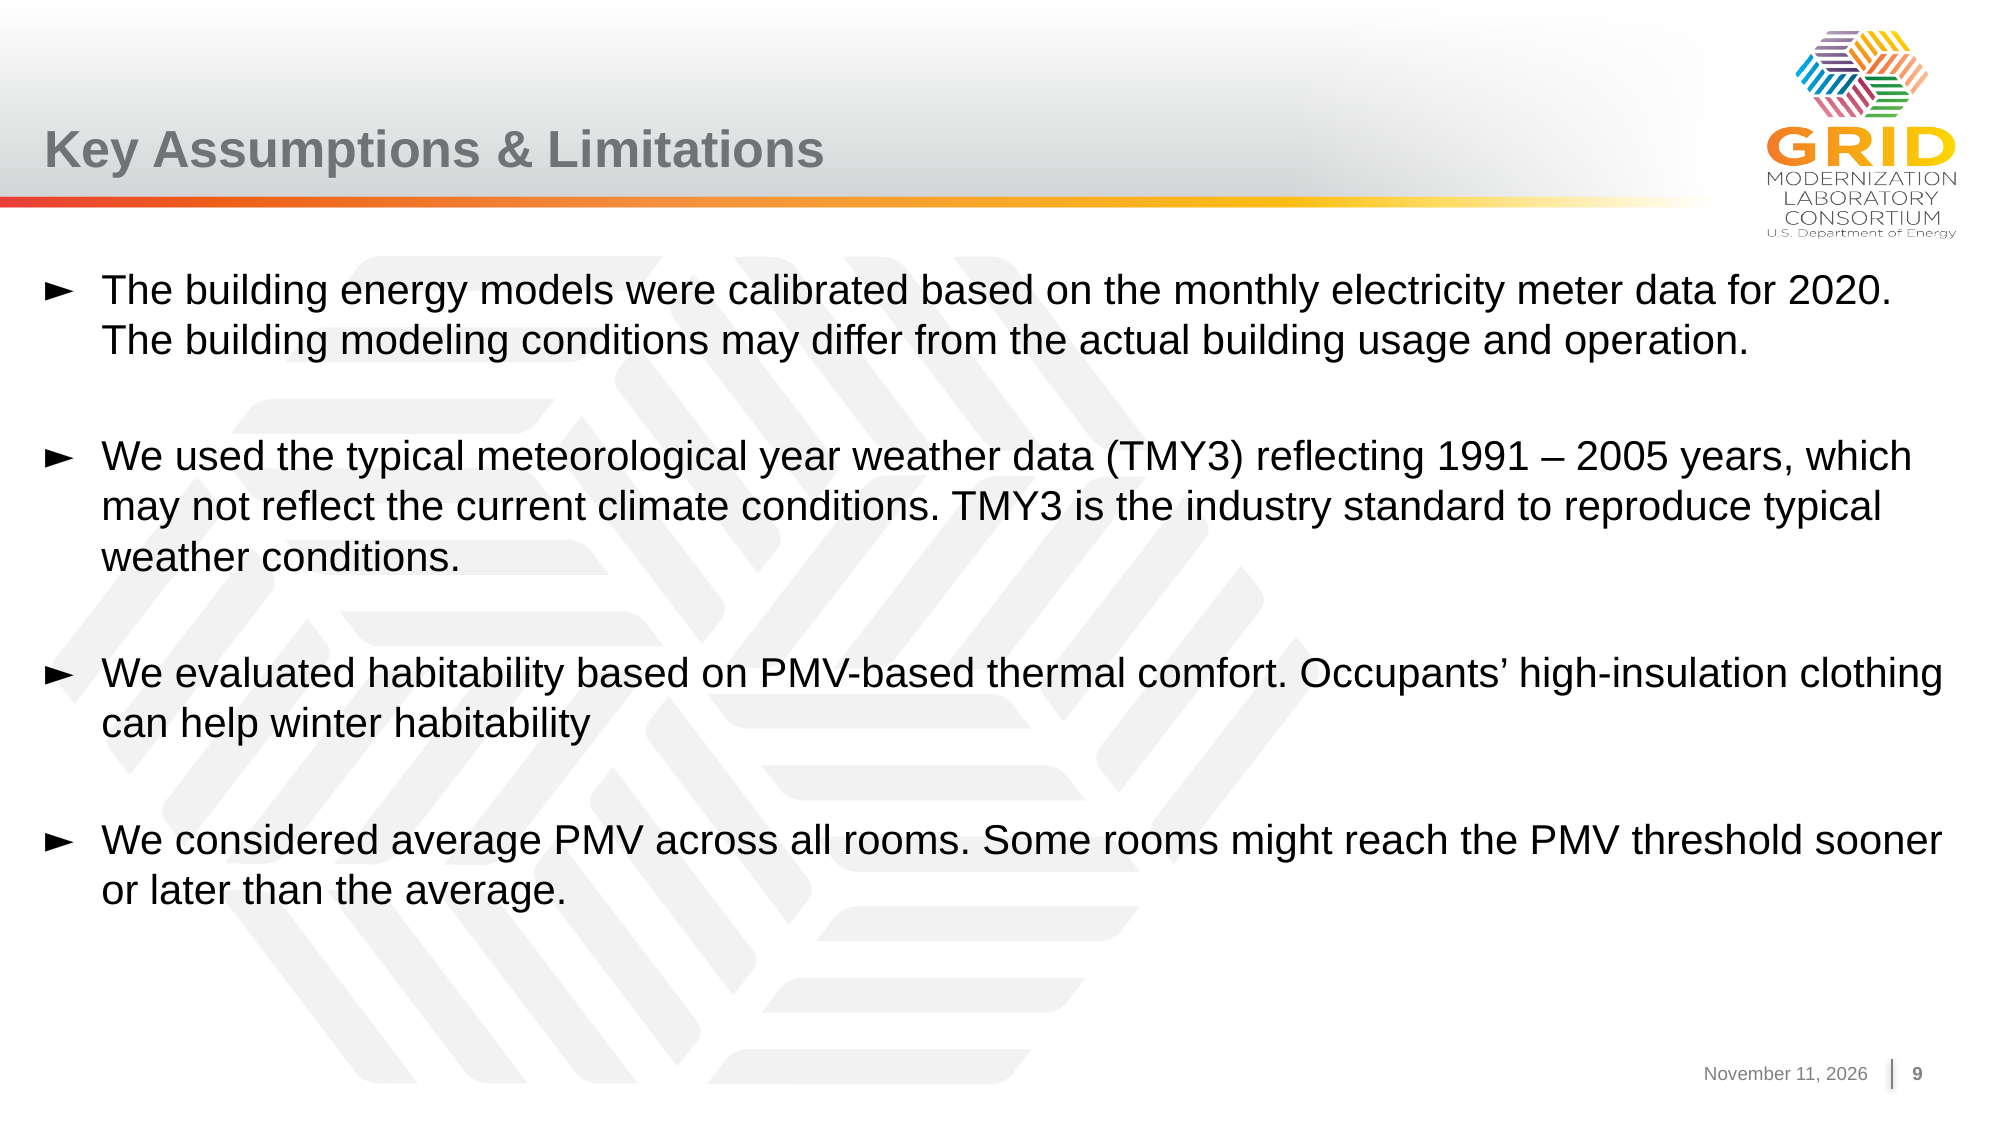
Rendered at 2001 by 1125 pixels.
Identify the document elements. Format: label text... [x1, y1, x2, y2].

list The building energy models were calibrated based on the monthly electricity meter data for 2020. The building modeling conditions may differ from the actual building usage and operation. We used the typical meteorological year weather data (TMY3) reflecting 1991 – 2005 years, which may not reflect the current climate conditions. TMY3 is the industry standard to reproduce typical weather conditions. We evaluated habitability based on PMV-based thermal comfort. Occupants’ high-insulation clothing can help winter habitability We considered average PMV across all rooms. Some rooms might reach the PMV threshold sooner or later than the average. [45, 262, 1968, 1005]
picture [0, 0, 2000, 1125]
title Key Assumptions & Limitations [44, 45, 1504, 178]
